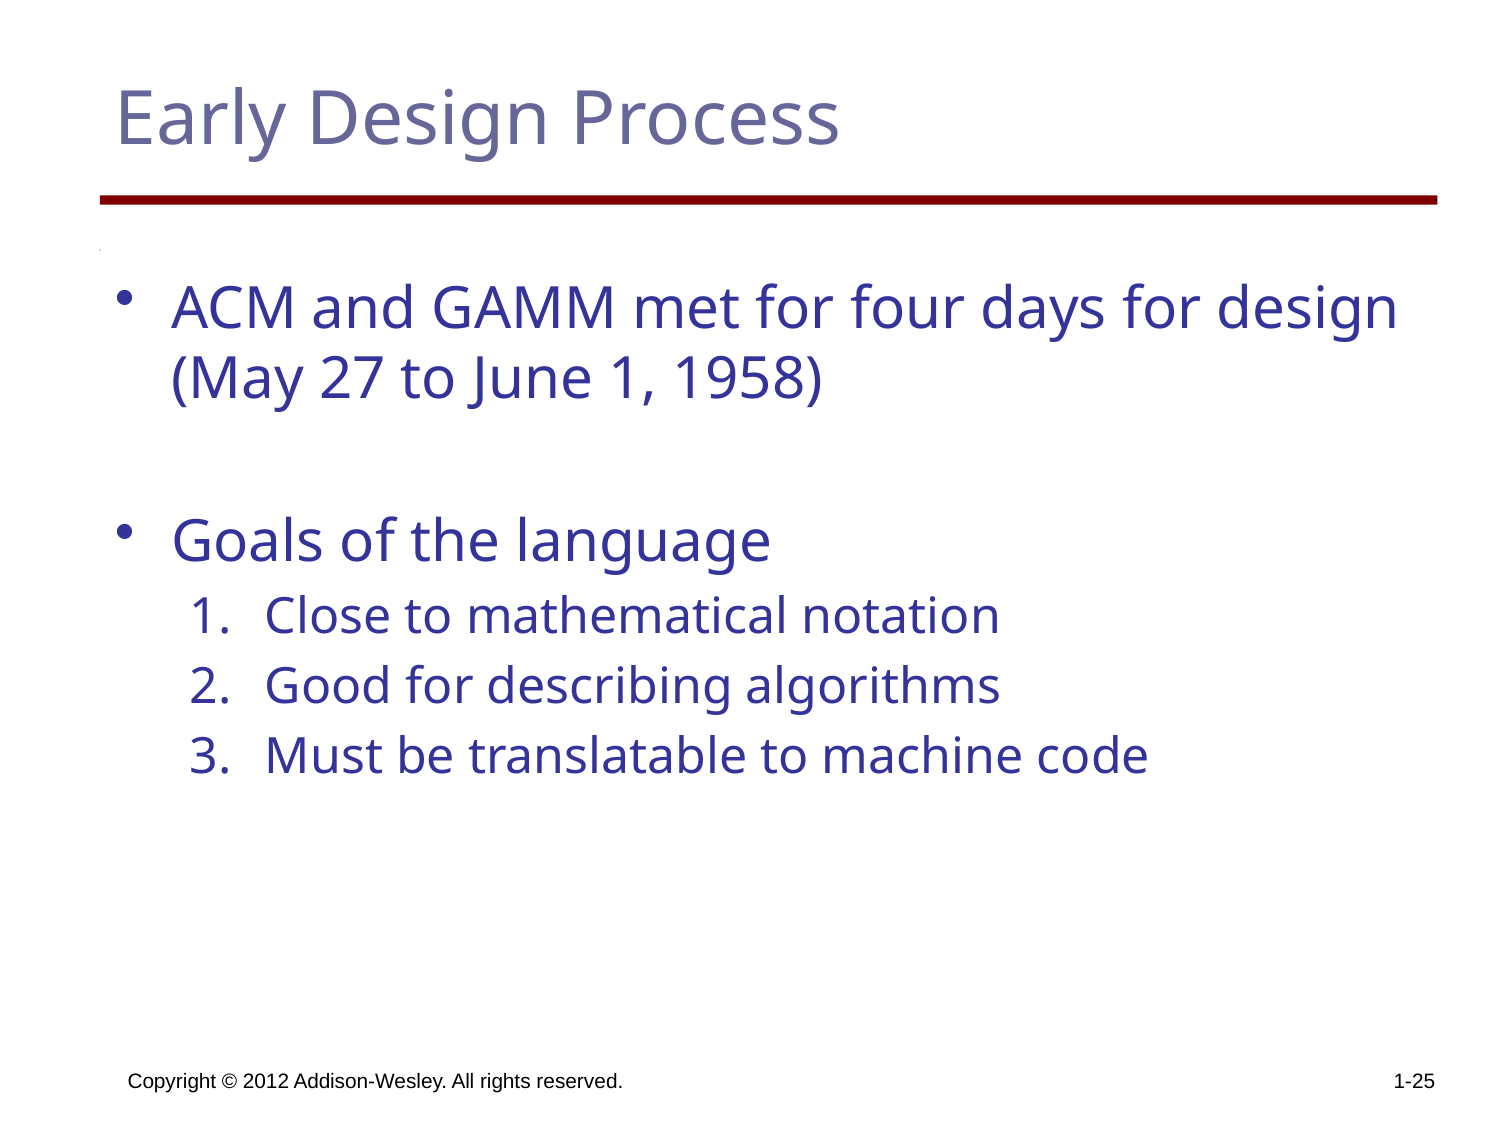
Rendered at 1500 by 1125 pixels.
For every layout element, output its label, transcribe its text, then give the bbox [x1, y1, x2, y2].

list ACM and GAMM met for four days for design (May 27 to June 1, 1958) Goals of the language Close to mathematical notation Good for describing algorithms Must be translatable to machine code [99, 262, 1438, 1013]
slide_number 1-25 [1137, 1024, 1451, 1101]
title Early Design Process [99, 62, 1438, 250]
footer Copyright © 2012 Addison-Wesley. All rights reserved. [112, 1024, 801, 1101]
